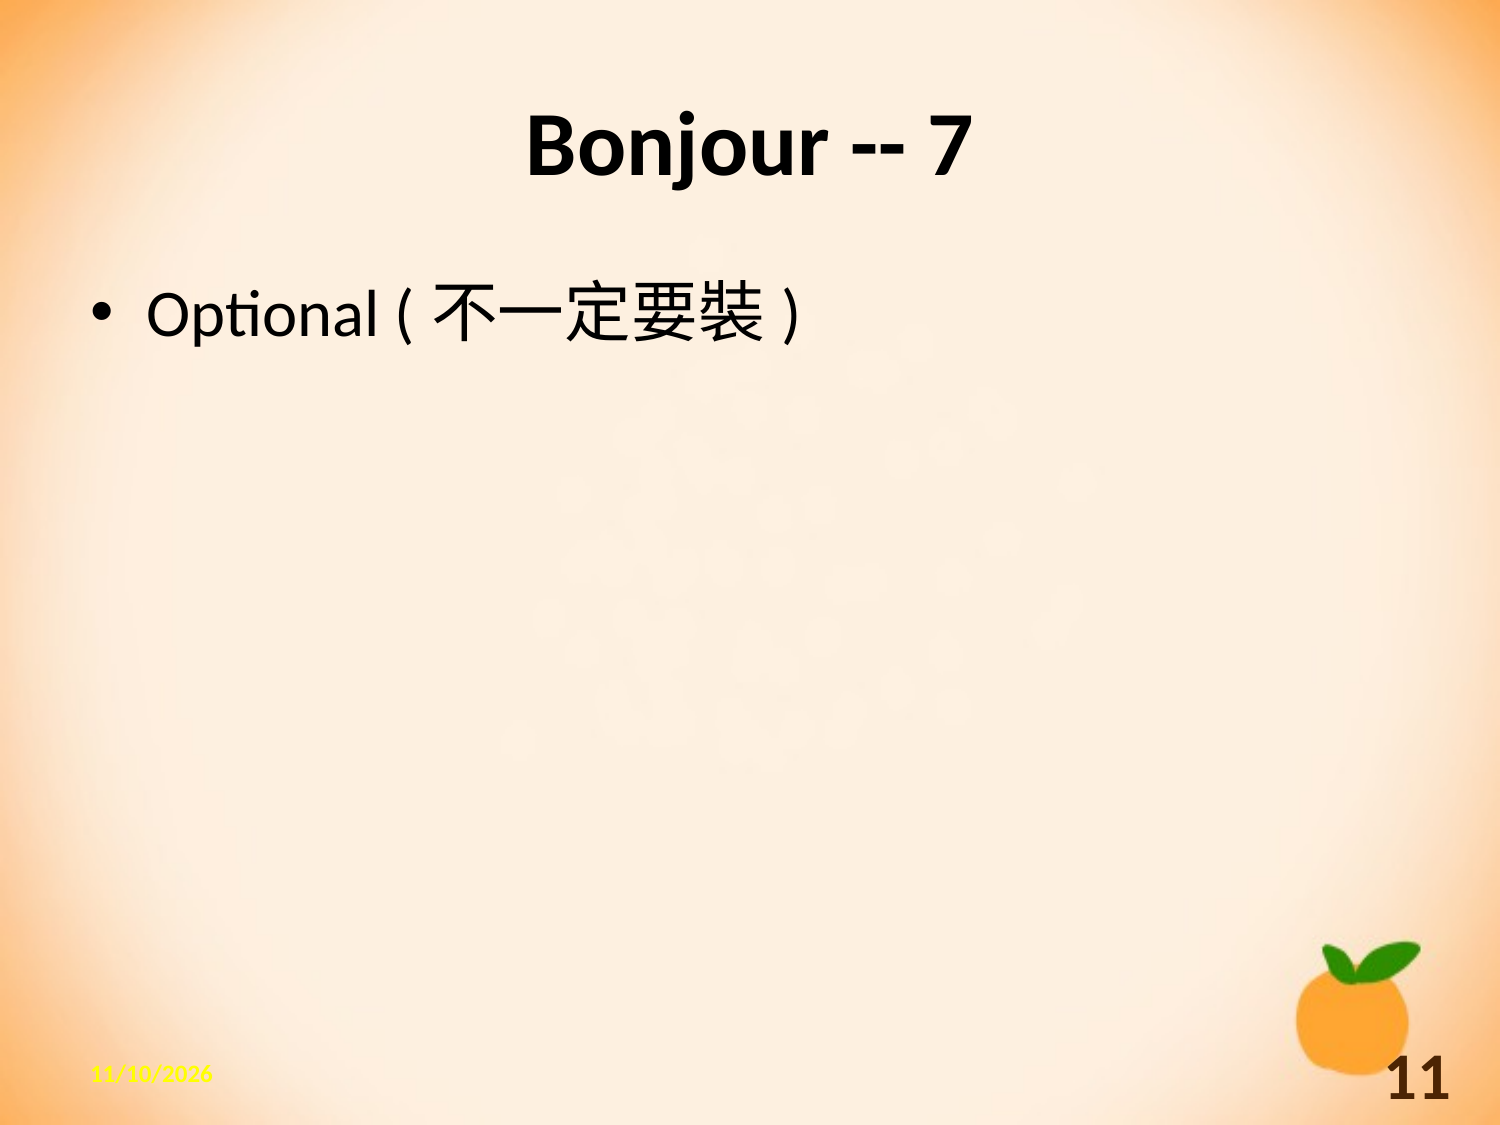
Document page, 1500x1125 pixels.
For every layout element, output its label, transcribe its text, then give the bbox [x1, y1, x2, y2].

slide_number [75, 1042, 425, 1103]
list Optional (不一定要裝) [75, 262, 1425, 1005]
picture [0, 0, 1500, 1125]
title Bonjour -- 7 [75, 45, 1425, 233]
slide_number 11 [1116, 1042, 1467, 1103]
